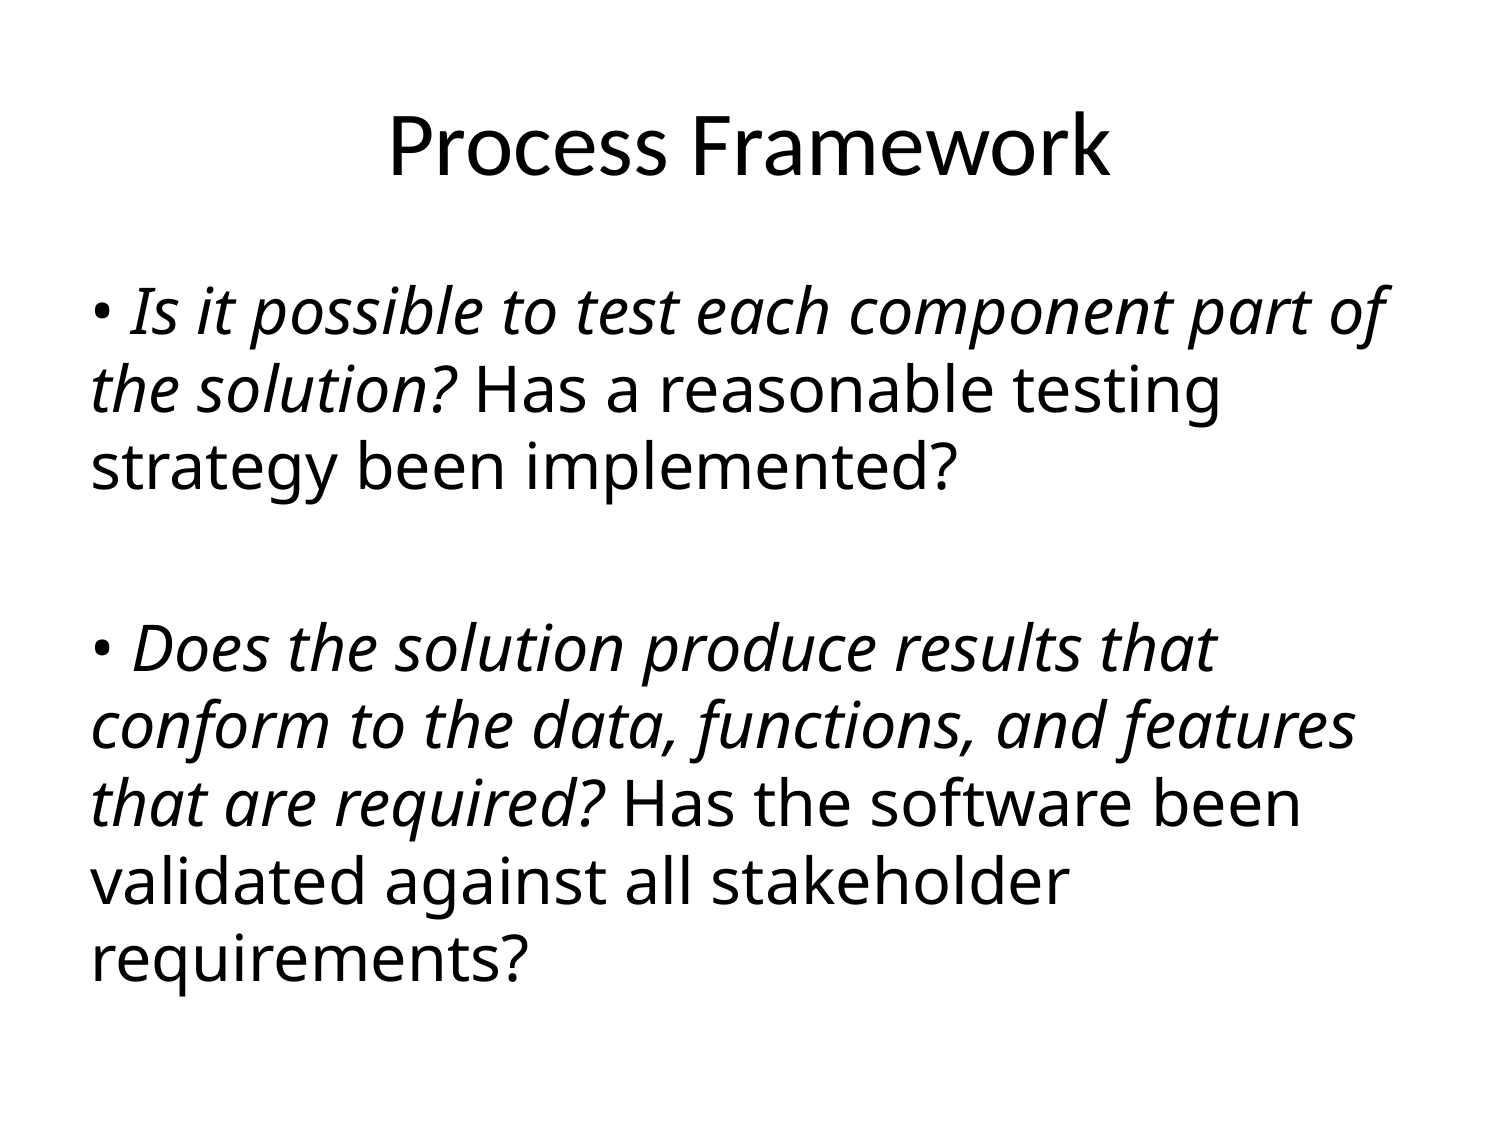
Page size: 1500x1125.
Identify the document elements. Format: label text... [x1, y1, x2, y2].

list • Is it possible to test each component part of the solution? Has a reasonable testing strategy been implemented? • Does the solution produce results that conform to the data, functions, and features that are required? Has the software been validated against all stakeholder requirements? [75, 262, 1425, 1005]
title Process Framework [75, 45, 1425, 233]
